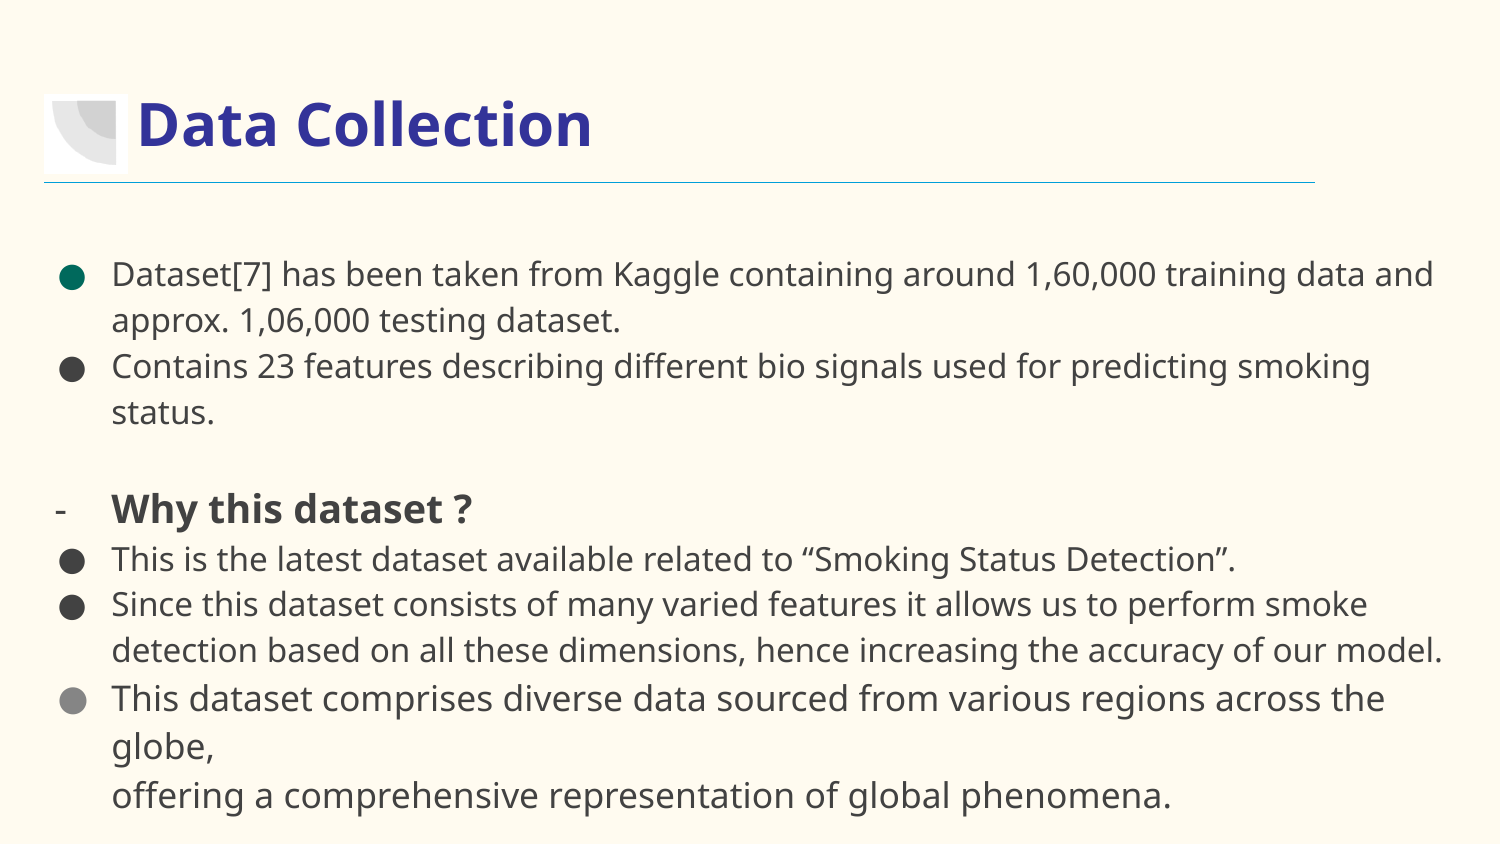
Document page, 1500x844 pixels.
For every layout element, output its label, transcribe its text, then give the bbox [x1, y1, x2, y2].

text_box Dataset[7] has been taken from Kaggle containing around 1,60,000 training data and approx. 1,06,000 testing dataset. Contains 23 features describing different bio signals used for predicting smoking status. Why this dataset ? This is the latest dataset available related to “Smoking Status Detection”. Since this dataset consists of many varied features it allows us to perform smoke detection based on all these dimensions, hence increasing the accuracy of our model. This dataset comprises diverse data sourced from various regions across the globe, offering a comprehensive representation of global phenomena. [21, 232, 1465, 803]
title Data Collection [44, 71, 1442, 174]
picture [43, 94, 128, 174]
